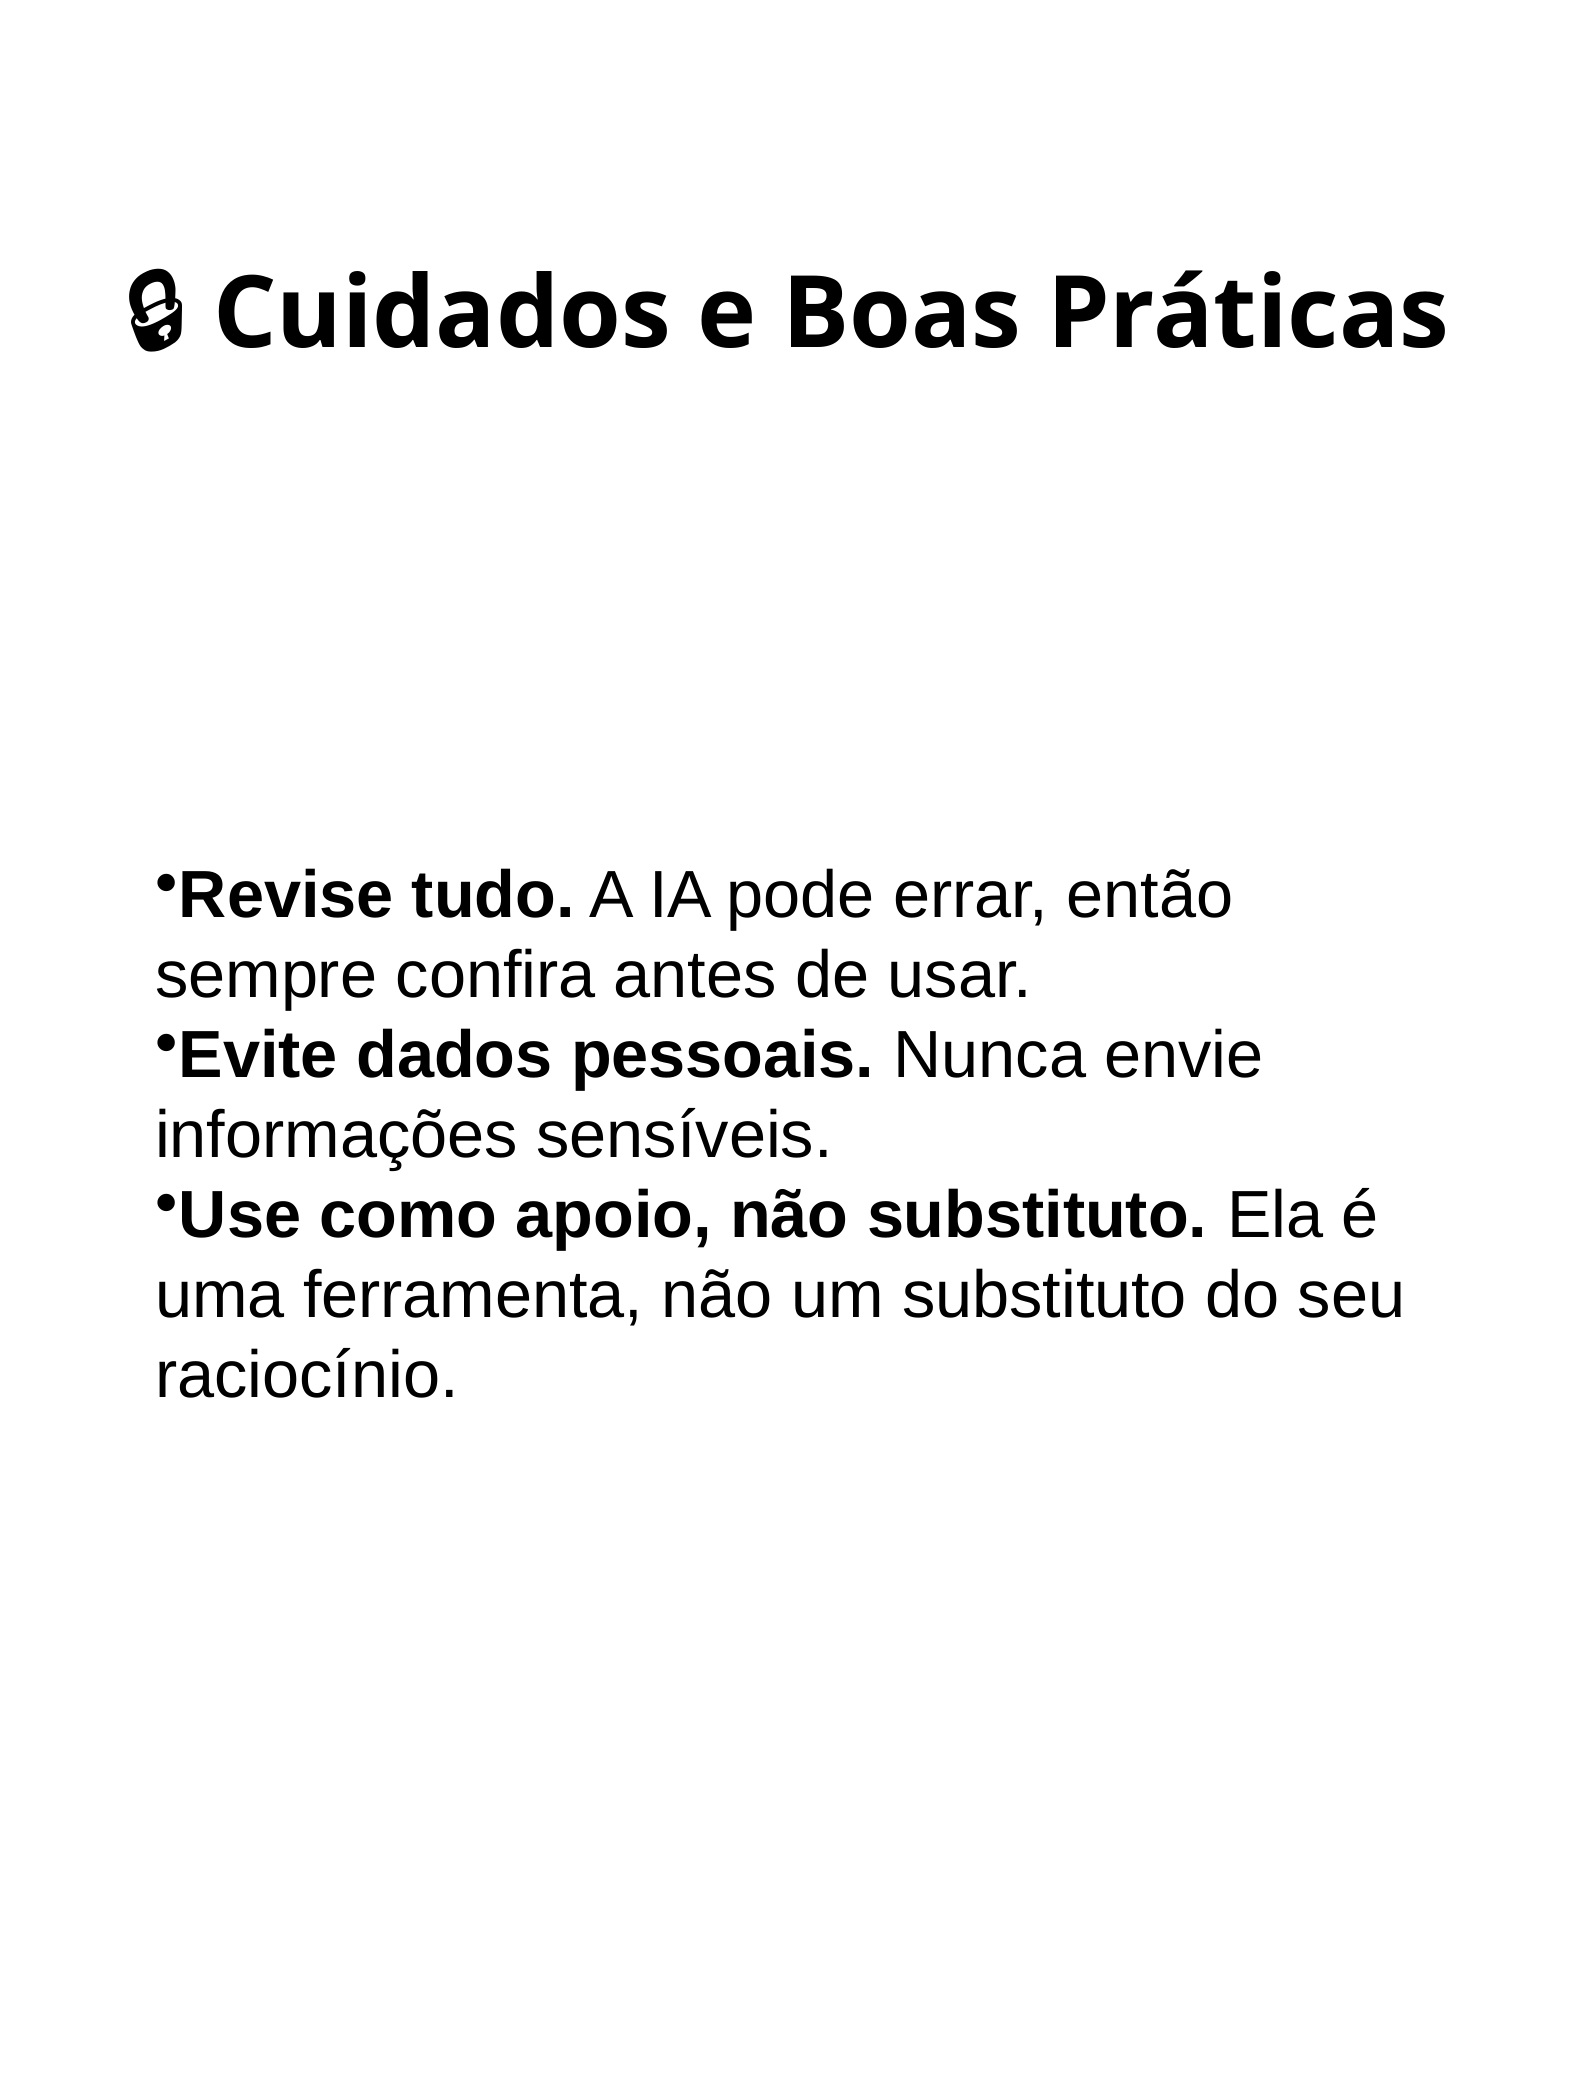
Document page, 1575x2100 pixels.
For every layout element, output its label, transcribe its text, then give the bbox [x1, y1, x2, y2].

title 🔒 Cuidados e Boas Práticas [108, 111, 1467, 518]
list Revise tudo. A IA pode errar, então sempre confira antes de usar. Evite dados pessoais. Nunca envie informações sensíveis. Use como apoio, não substituto. Ela é uma ferramenta, não um substituto do seu raciocínio. [140, 521, 1435, 1740]
